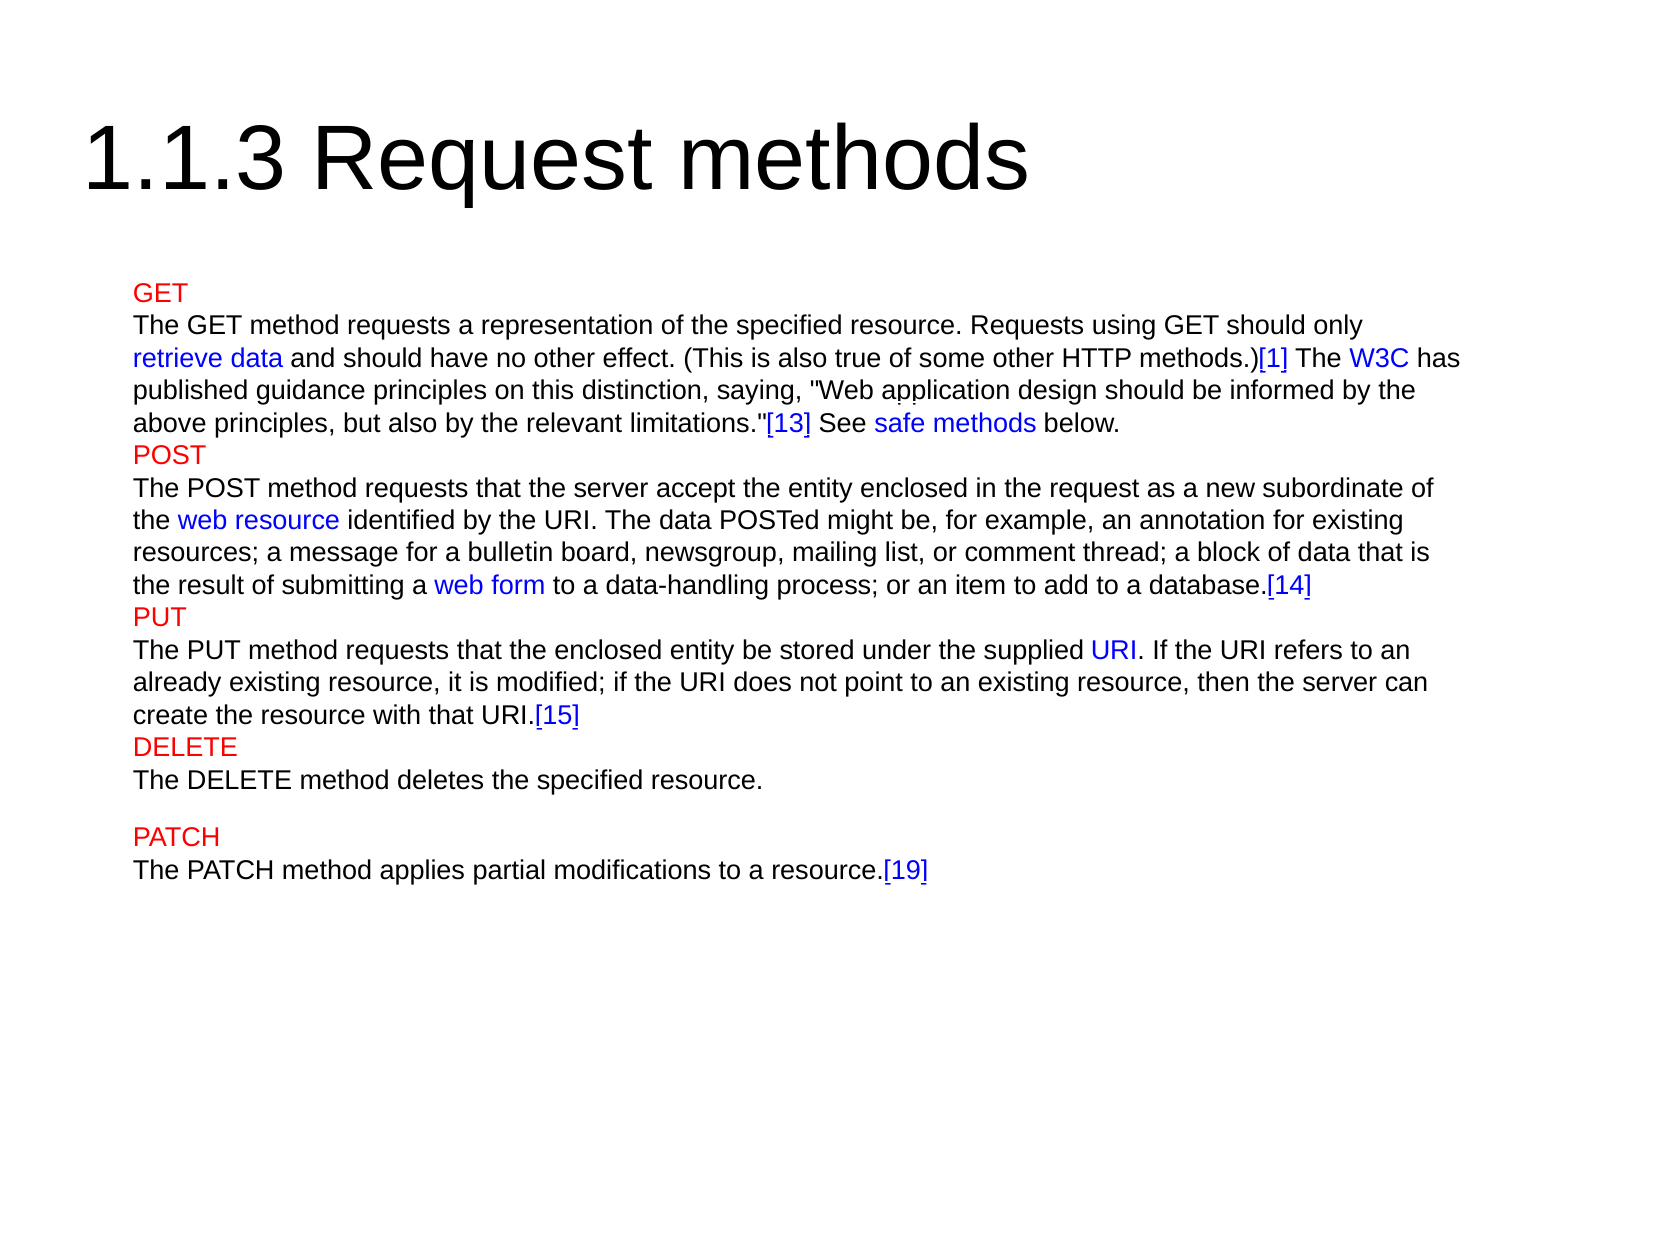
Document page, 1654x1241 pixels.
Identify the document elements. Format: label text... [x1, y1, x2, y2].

text_box 1.1.3 Request methods [82, 49, 1571, 257]
text_box GET The GET method requests a representation of the specified resource. Requests using GET should only retrieve data and should have no other effect. (This is also true of some other HTTP methods.)[1] The W3C has published guidance principles on this distinction, saying, "Web application design should be informed by the above principles, but also by the relevant limitations."[13] See safe methods below. POST The POST method requests that the server accept the entity enclosed in the request as a new subordinate of the web resource identified by the URI. The data POSTed might be, for example, an annotation for existing resources; a message for a bulletin board, newsgroup, mailing list, or comment thread; a block of data that is the result of submitting a web form to a data-handling process; or an item to add to a database.[14] PUT The PUT method requests that the enclosed entity be stored under the supplied URI. If the URI refers to an already existing resource, it is modified; if the URI does not point to an existing resource, then the server can create the resource with that URI.[15] DELETE The DELETE method deletes the specified resource. PATCH The PATCH method applies partial modifications to a resource.[19] [118, 267, 1489, 1222]
